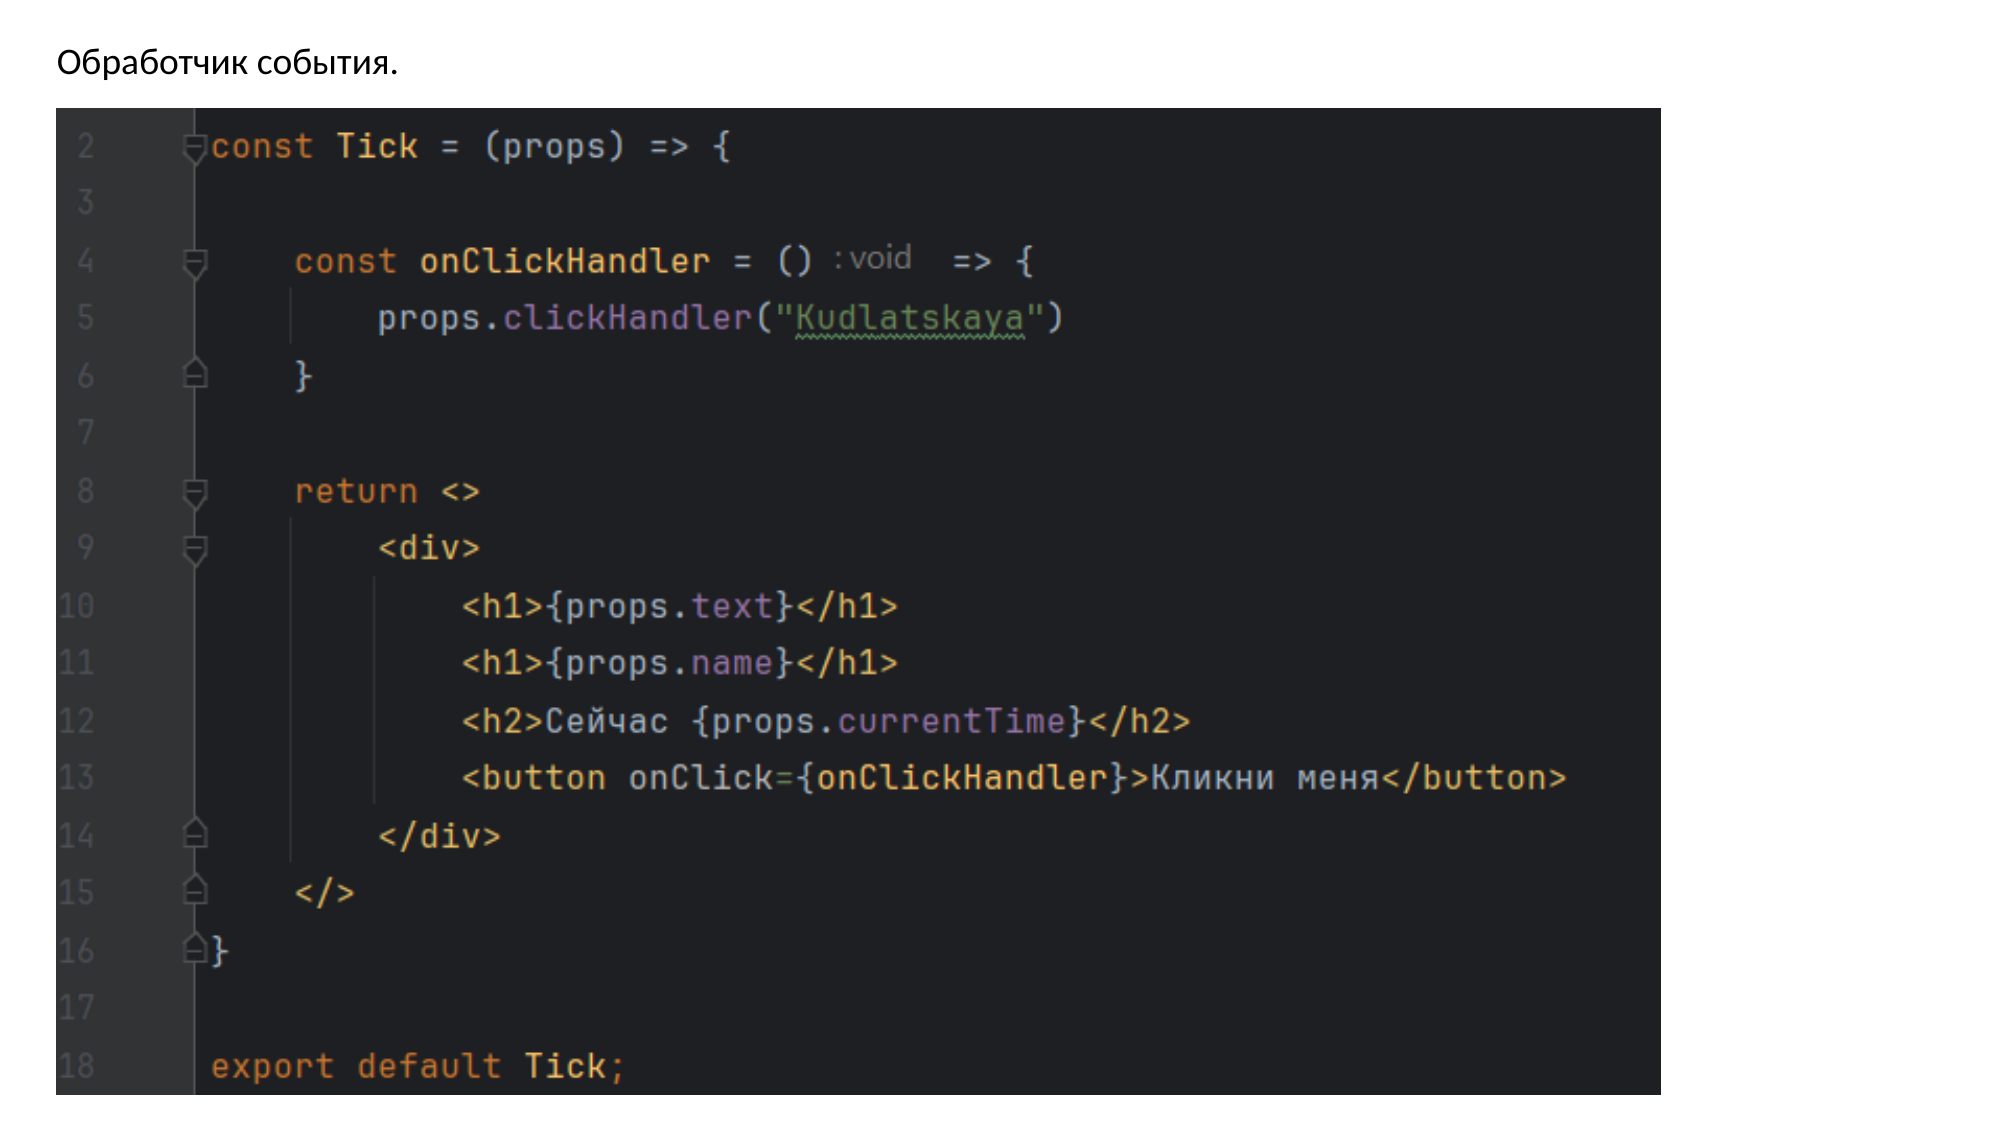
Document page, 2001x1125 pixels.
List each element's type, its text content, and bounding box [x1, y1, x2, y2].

text_box Обработчик события. [42, 29, 424, 90]
picture [56, 108, 1661, 1095]
